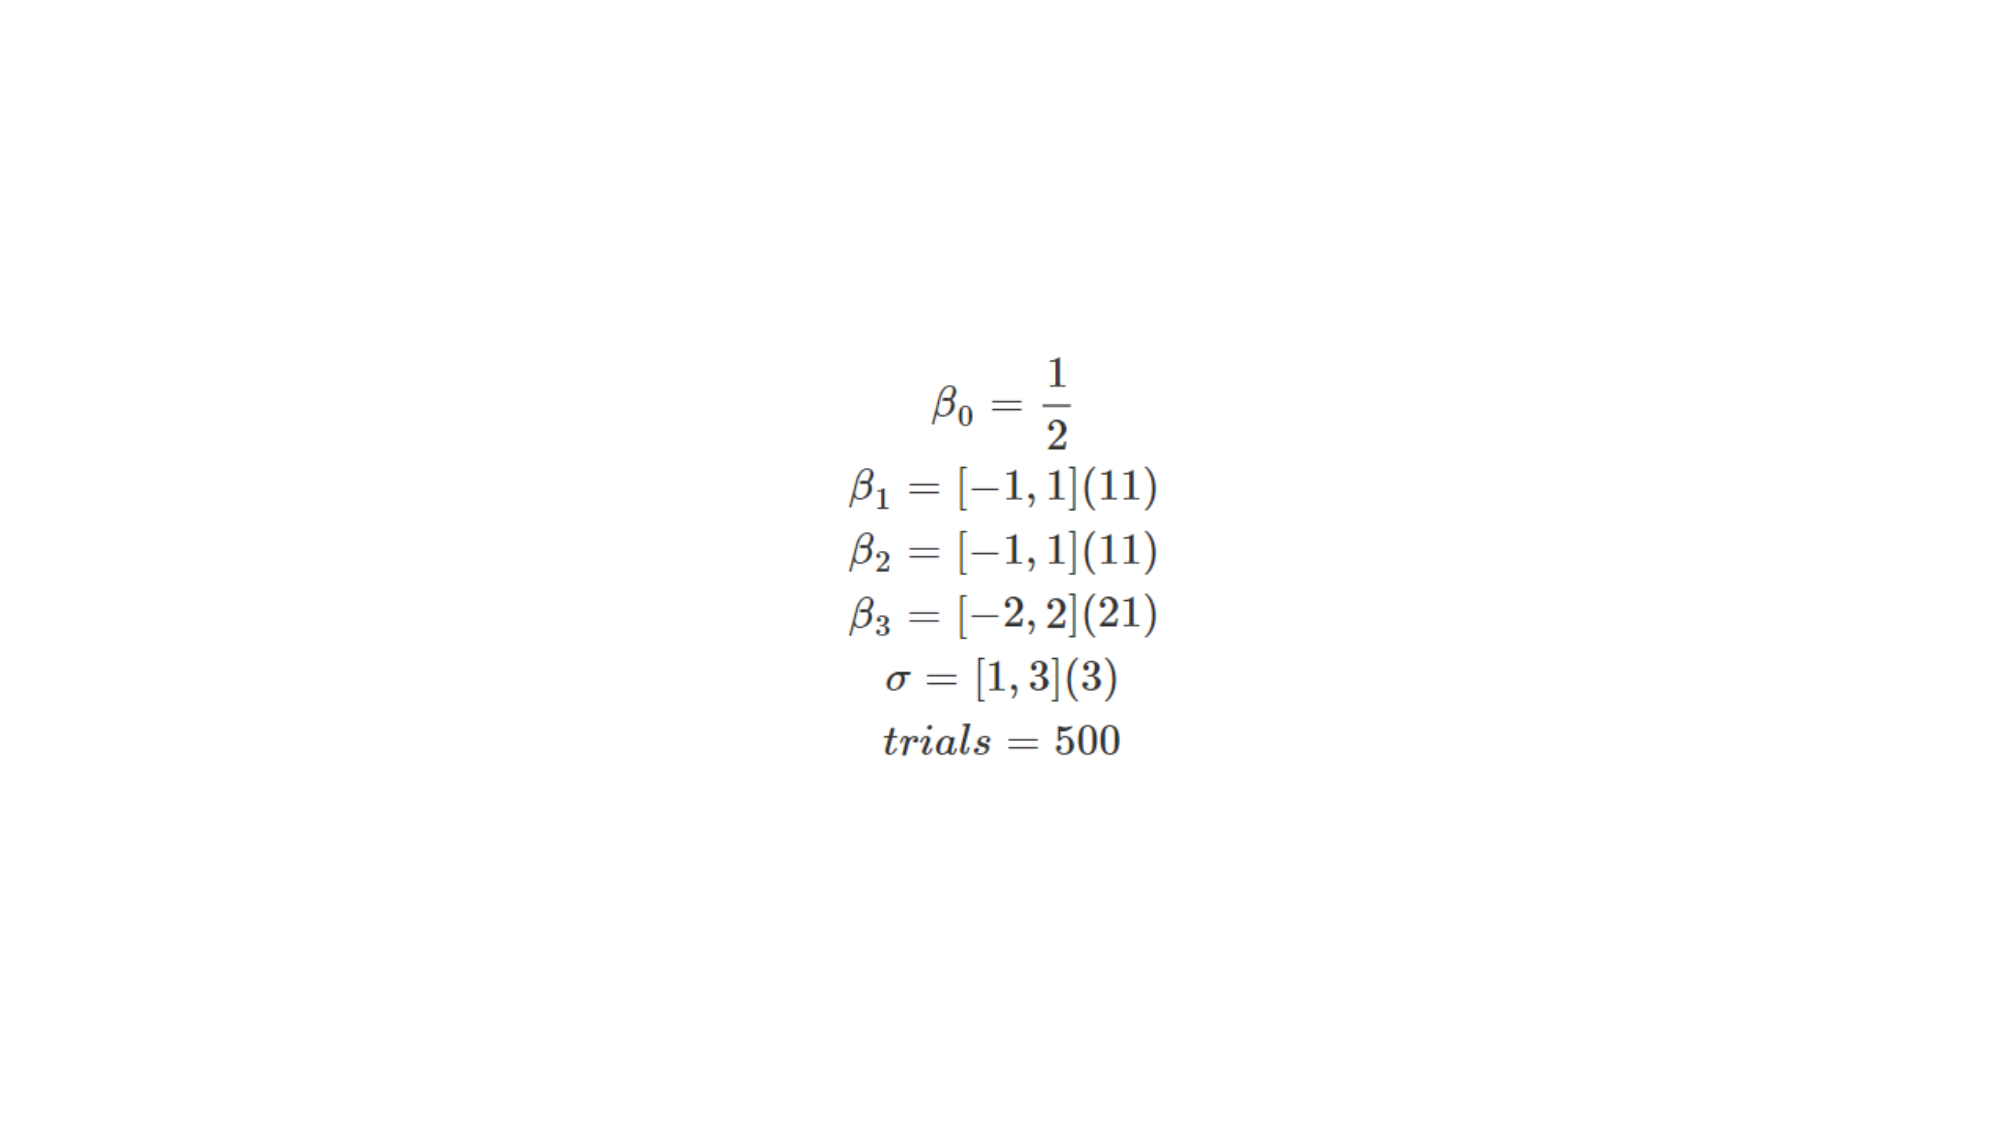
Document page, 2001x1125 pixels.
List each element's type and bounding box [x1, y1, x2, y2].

picture [803, 348, 1197, 777]
